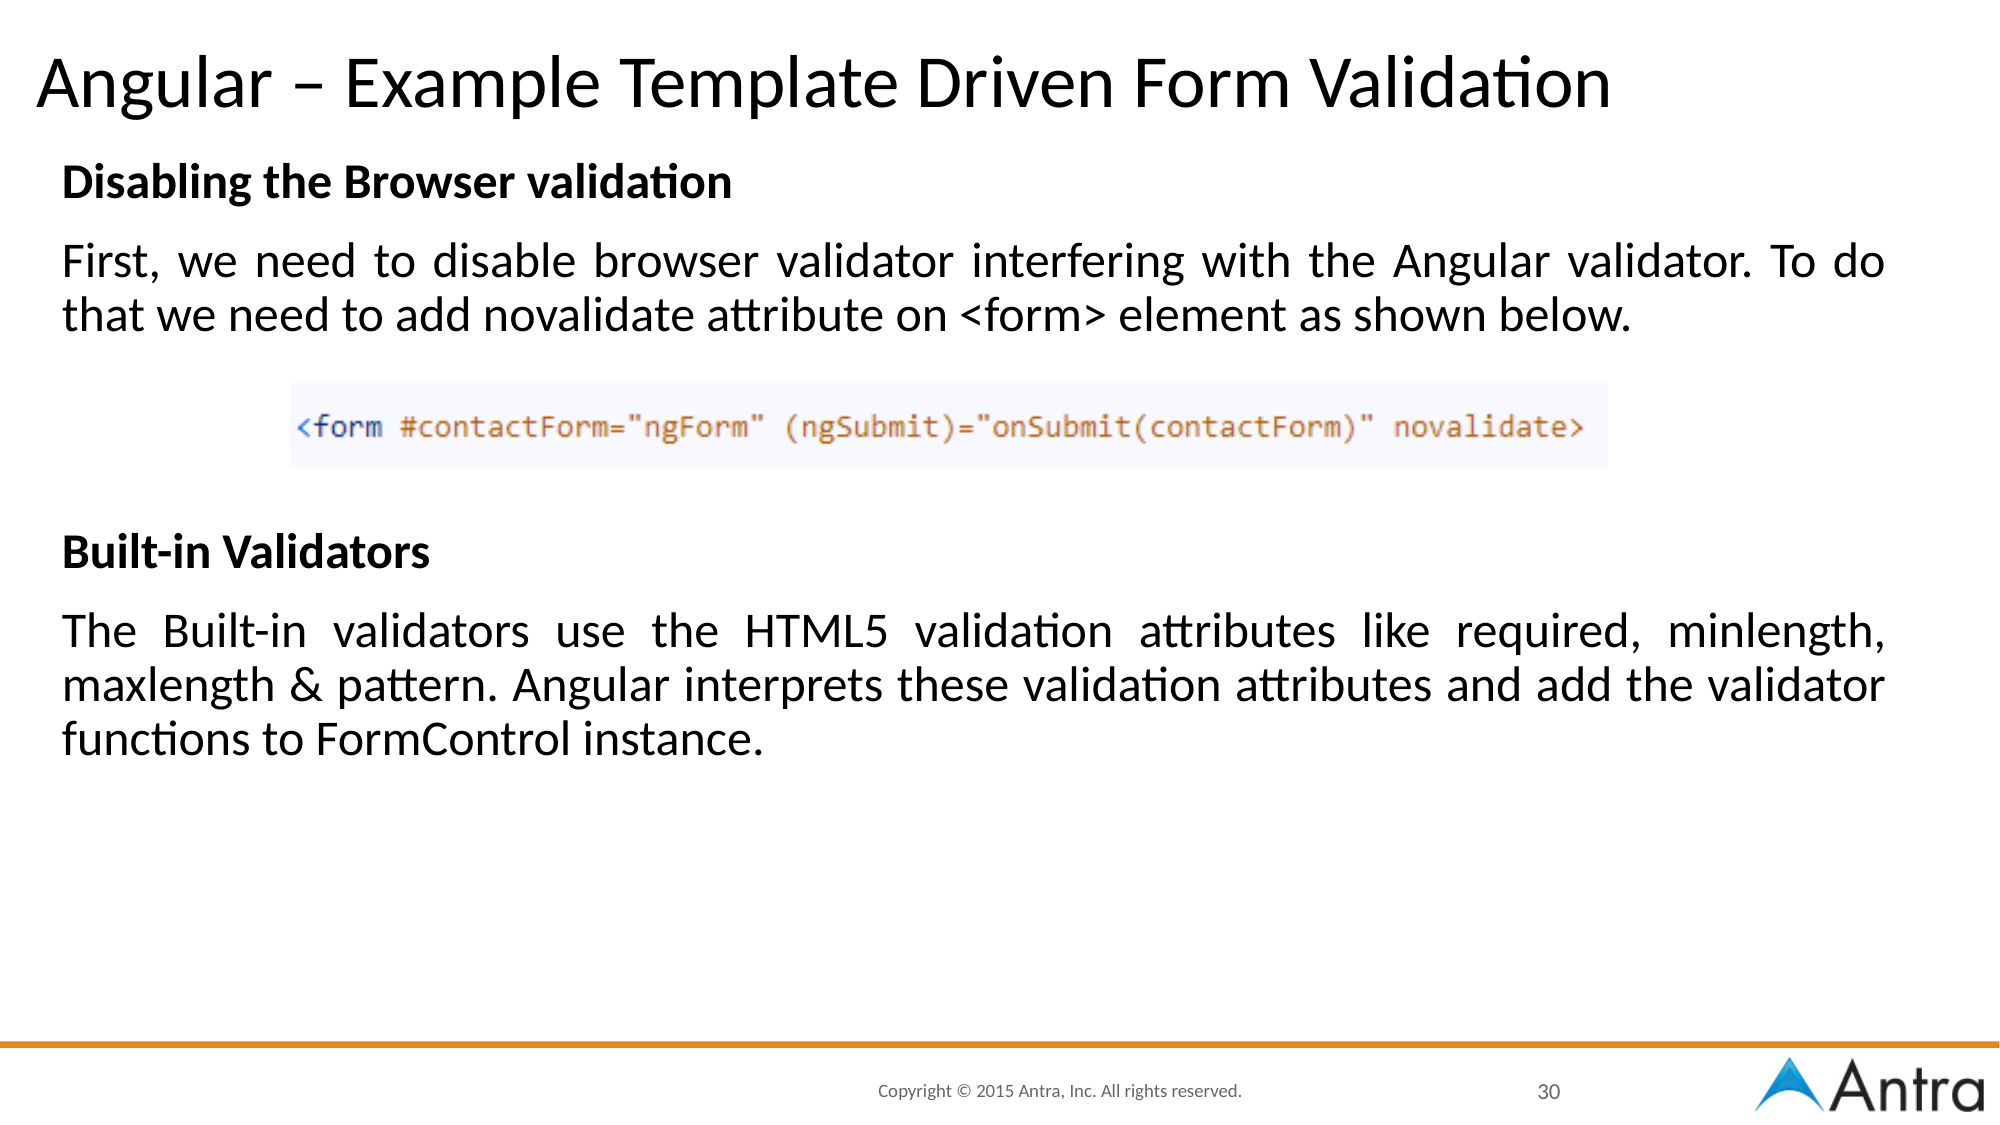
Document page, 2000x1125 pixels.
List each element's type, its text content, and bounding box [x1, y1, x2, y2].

slide_number 30 [1498, 1075, 1561, 1106]
title Angular – Example Template Driven Form Validation [36, 39, 1862, 123]
picture [290, 382, 1608, 467]
list Disabling the Browser validation First, we need to disable browser validator interfering with the Angular validator. To do that we need to add novalidate attribute on <form> element as shown below. Built-in Validators The Built-in validators use the HTML5 validation attributes like required, minlength, maxlength & pattern. Angular interprets these validation attributes and add the validator functions to FormControl instance. [61, 155, 1887, 881]
picture [1744, 1048, 1994, 1122]
